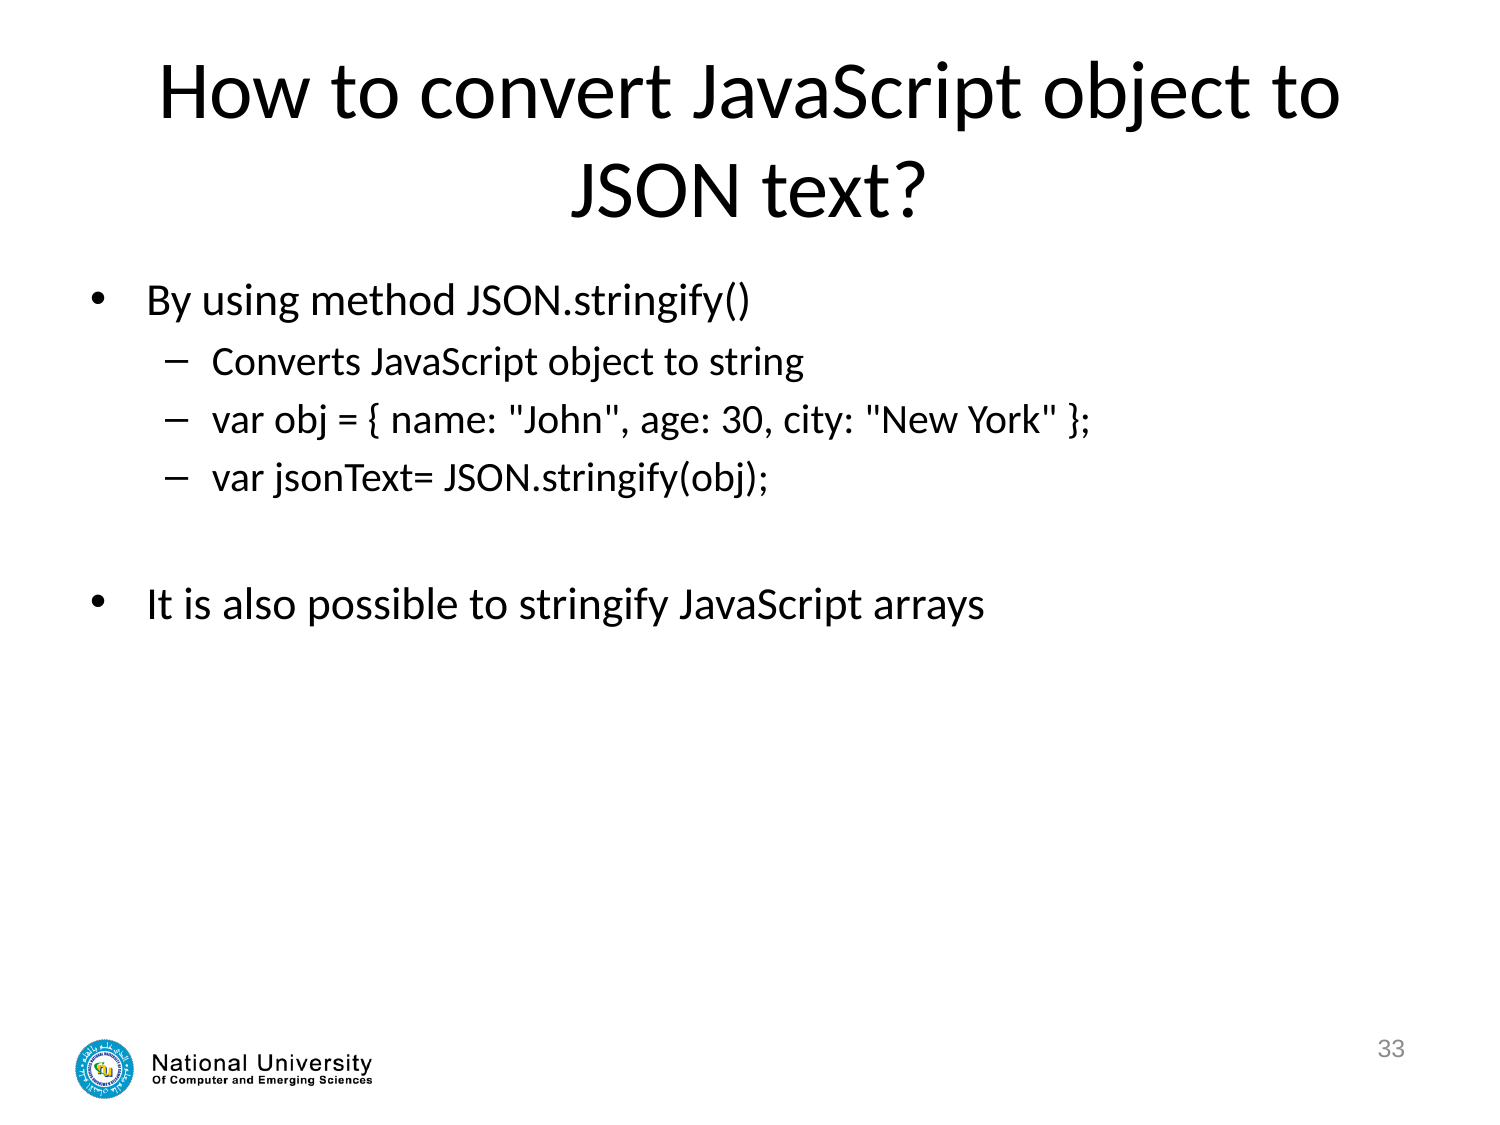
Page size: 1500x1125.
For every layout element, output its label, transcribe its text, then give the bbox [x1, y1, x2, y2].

picture [111, 1039, 134, 1064]
picture [151, 1034, 382, 1104]
picture [111, 1074, 134, 1099]
picture [75, 1039, 98, 1065]
picture [75, 1075, 100, 1099]
list By using method JSON.stringify() Converts JavaScript object to string var obj = { name: "John", age: 30, city: "New York" }; var jsonText= JSON.stringify(obj); It is also possible to stringify JavaScript arrays [75, 262, 1425, 1005]
title How to convert JavaScript object to JSON text? [75, 28, 1425, 243]
picture [87, 1052, 122, 1086]
slide_number 33 [1362, 1025, 1450, 1100]
